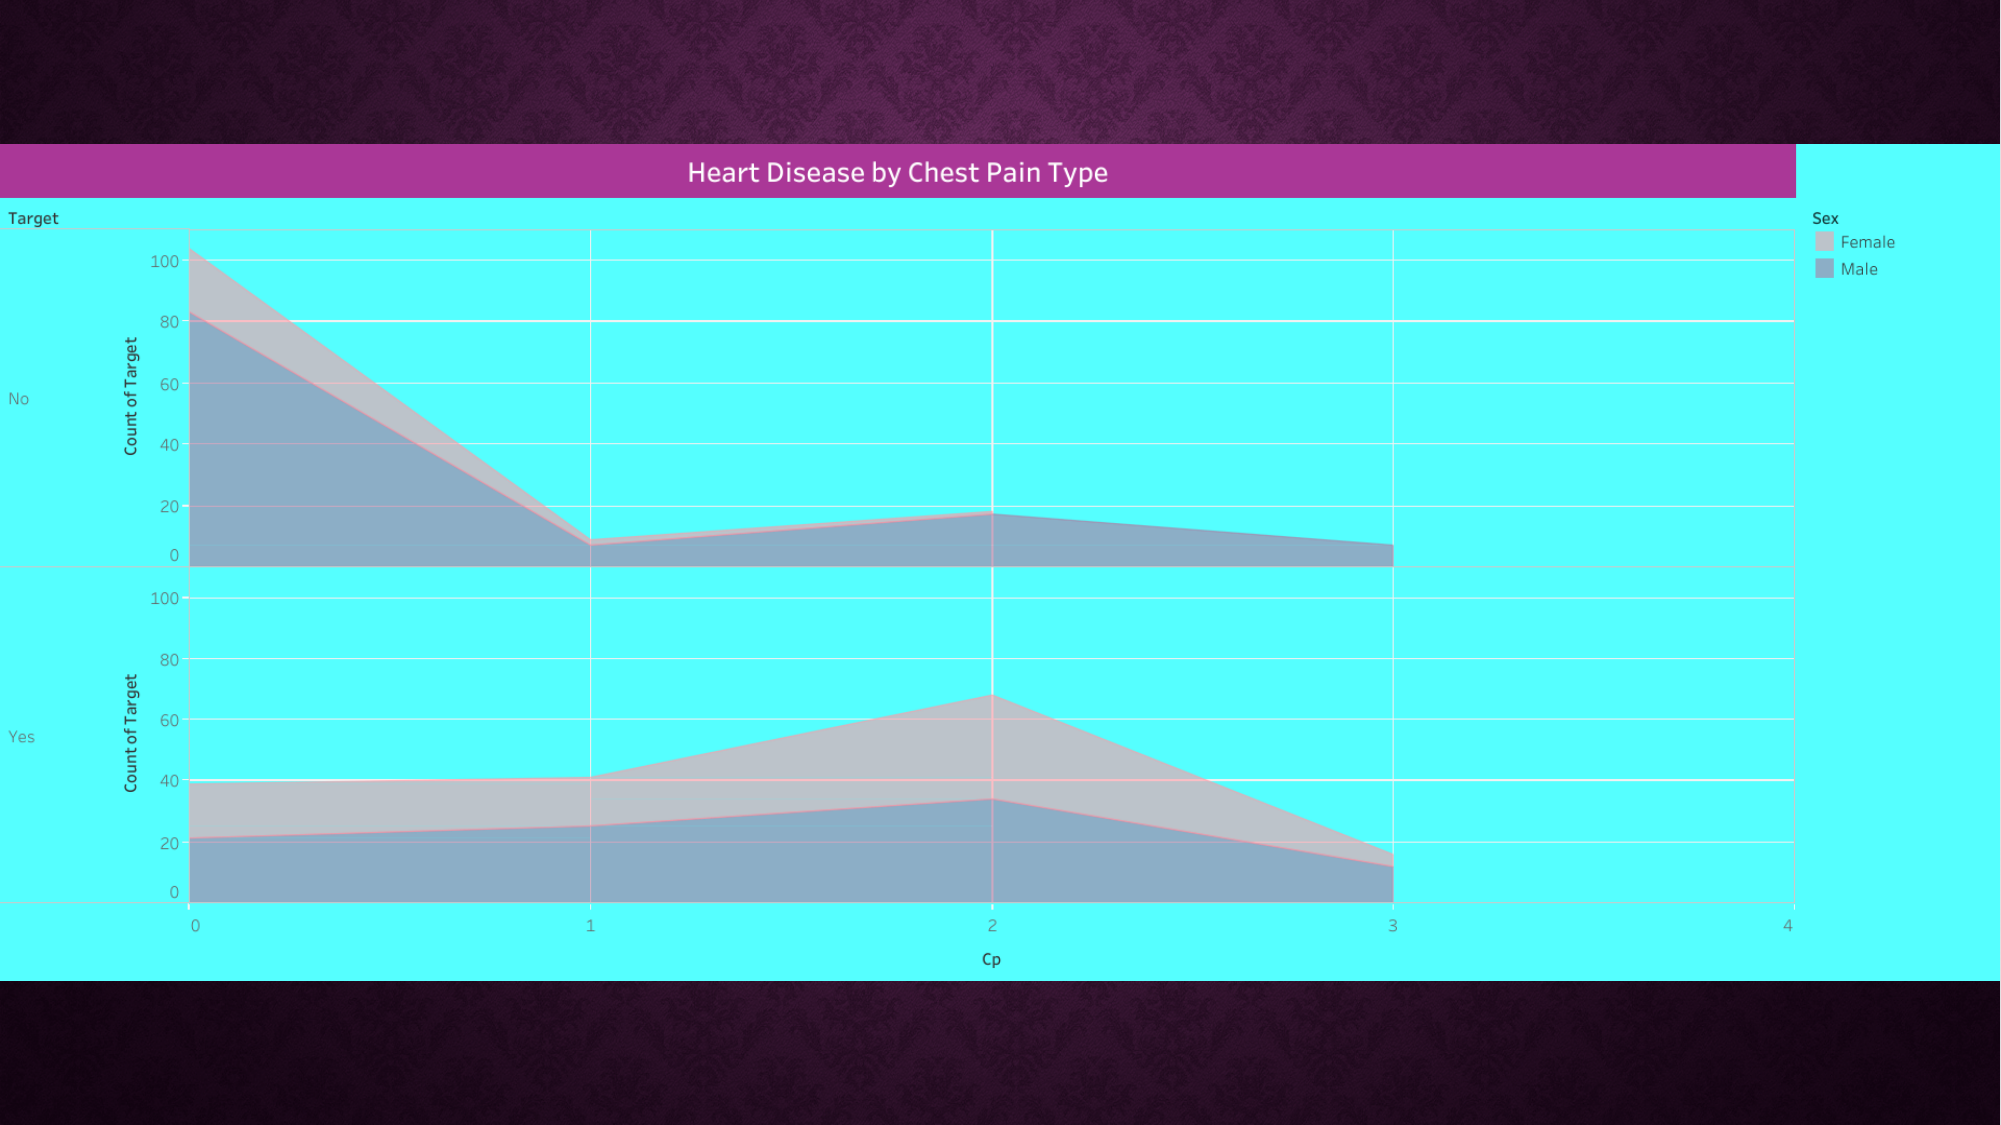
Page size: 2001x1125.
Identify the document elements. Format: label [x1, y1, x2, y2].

picture [0, 143, 2000, 982]
